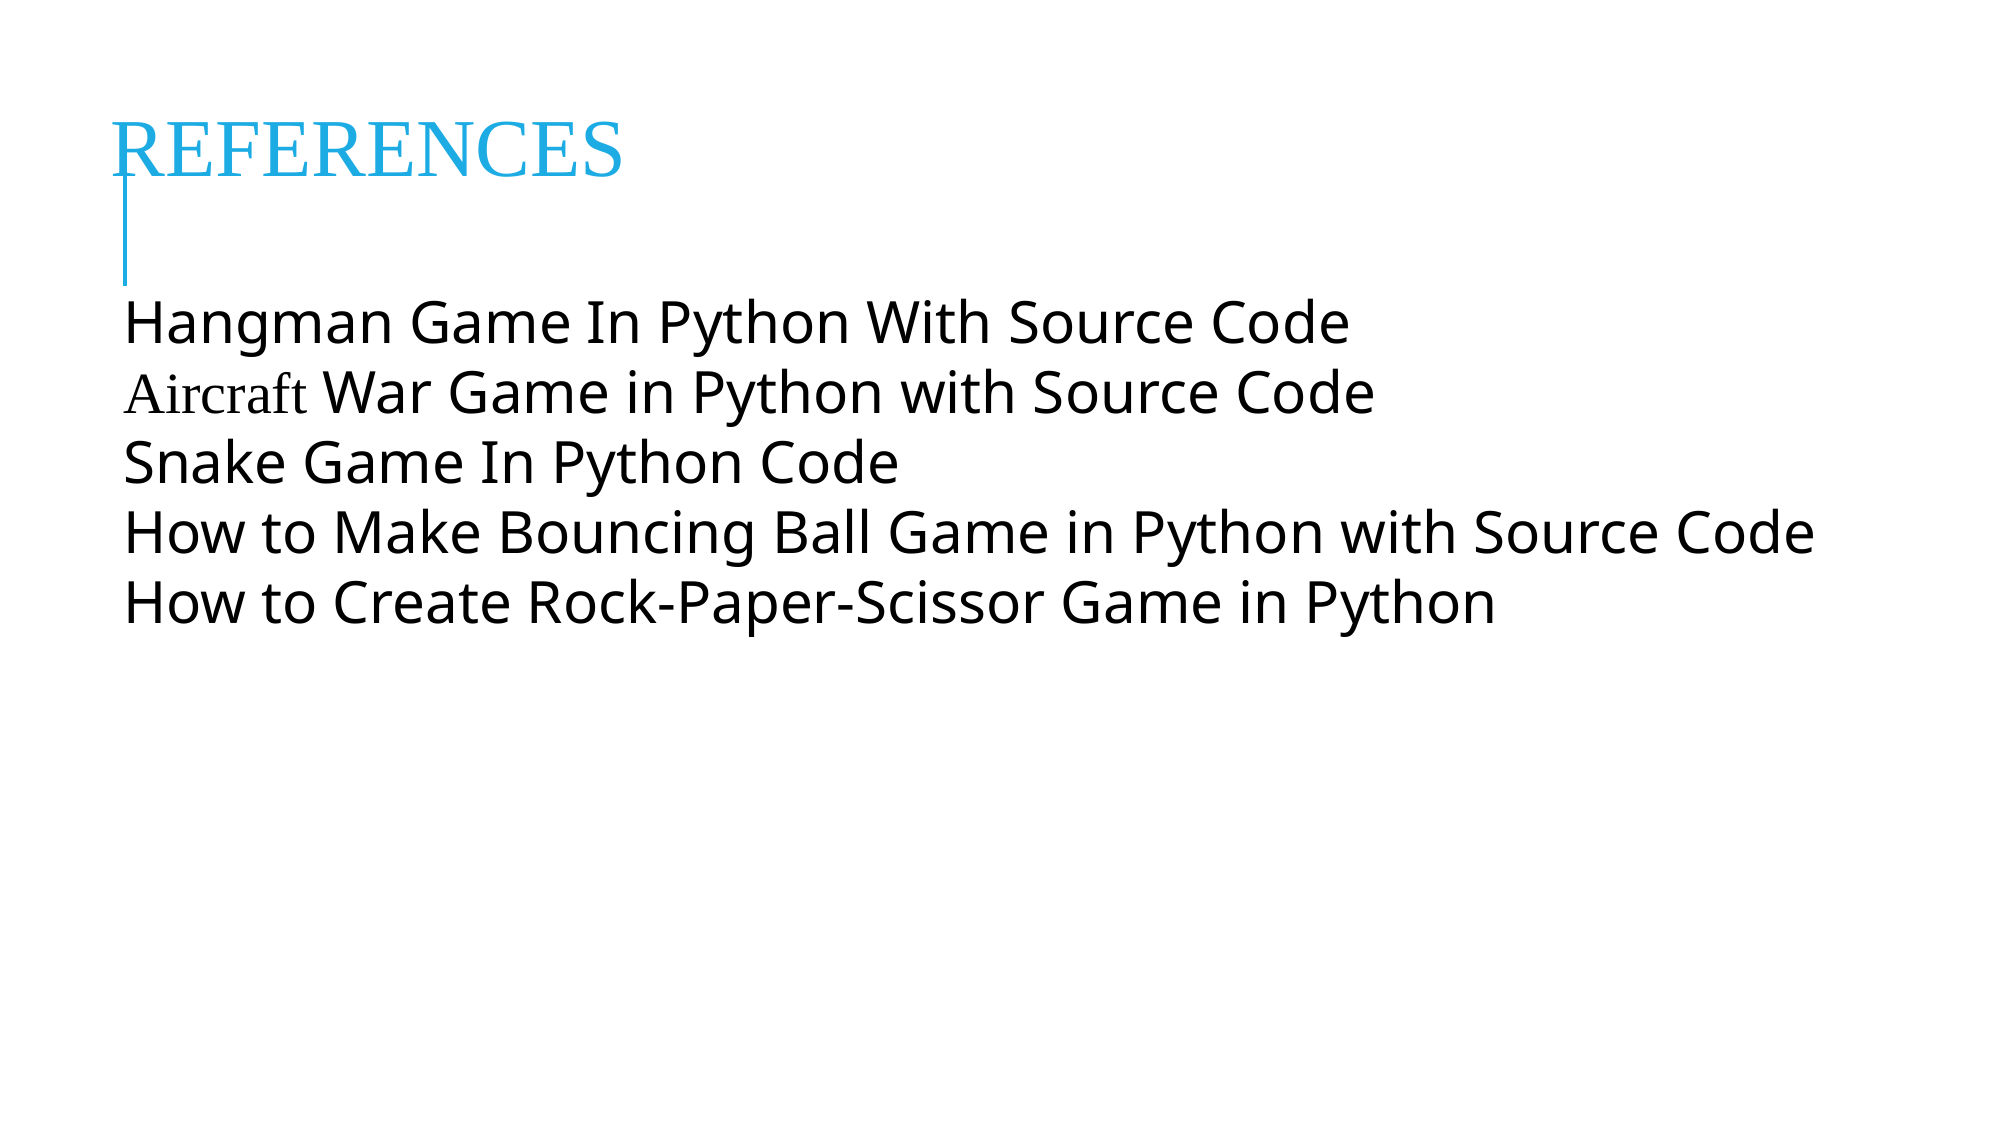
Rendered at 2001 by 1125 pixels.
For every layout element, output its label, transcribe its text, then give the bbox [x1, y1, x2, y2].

text_box Hangman Game In Python With Source Code Aircraft War Game in Python with Source Code Snake Game In Python Code How to Make Bouncing Ball Game in Python with Source Code How to Create Rock-Paper-Scissor Game in Python [108, 278, 1850, 643]
title REFERENCES [108, 47, 675, 238]
